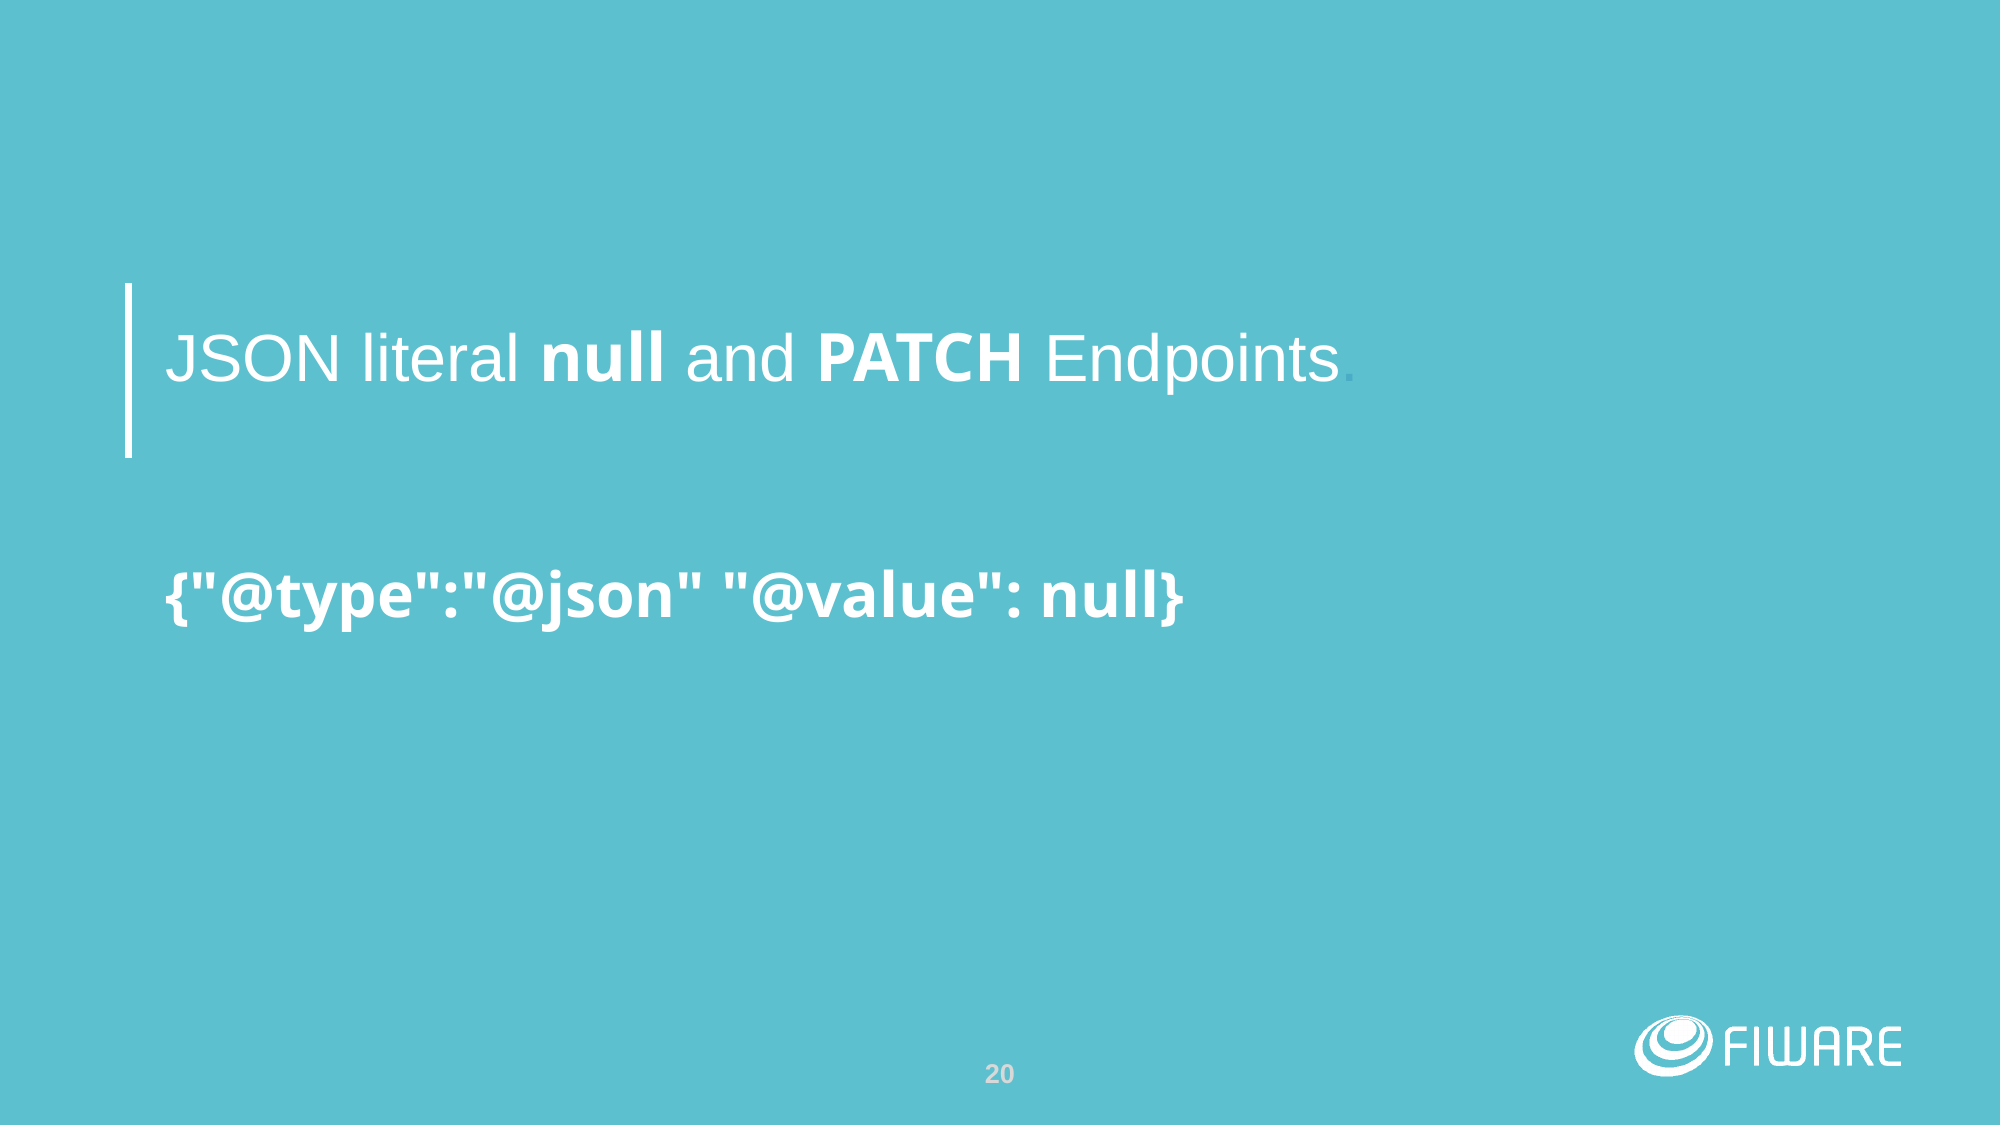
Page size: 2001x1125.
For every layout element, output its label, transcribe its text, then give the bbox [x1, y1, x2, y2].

title JSON literal null and PATCH Endpoints. {"@type":"@json" "@value": null} [150, 299, 1850, 441]
slide_number 19 [887, 1042, 1113, 1103]
picture [1620, 996, 1919, 1090]
